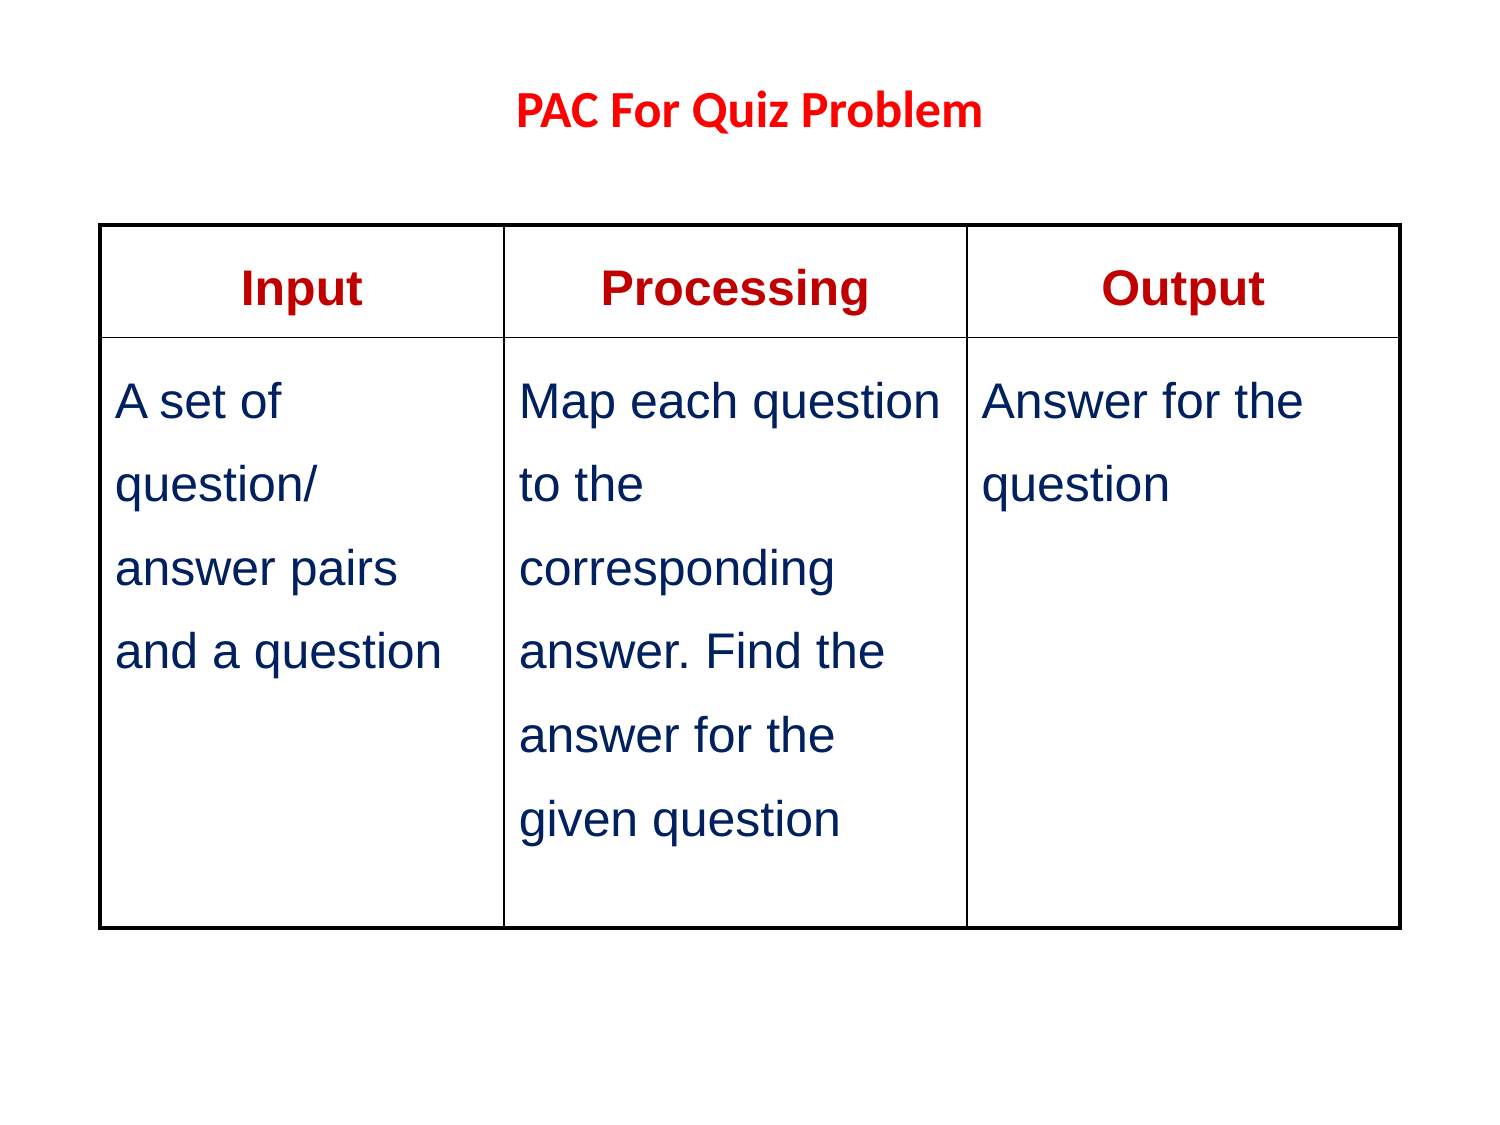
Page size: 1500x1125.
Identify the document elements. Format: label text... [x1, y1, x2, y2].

title PAC For Quiz Problem [50, 24, 1450, 188]
table_header Output [968, 227, 1398, 337]
table_cell Answer for the question [968, 338, 1398, 926]
table_cell Map each question to the corresponding answer. Find the answer for the given question [505, 338, 966, 926]
table_cell A set of question/ answer pairs and a question [102, 338, 503, 926]
table_header Input [102, 227, 503, 337]
table_header Processing [505, 227, 966, 337]
